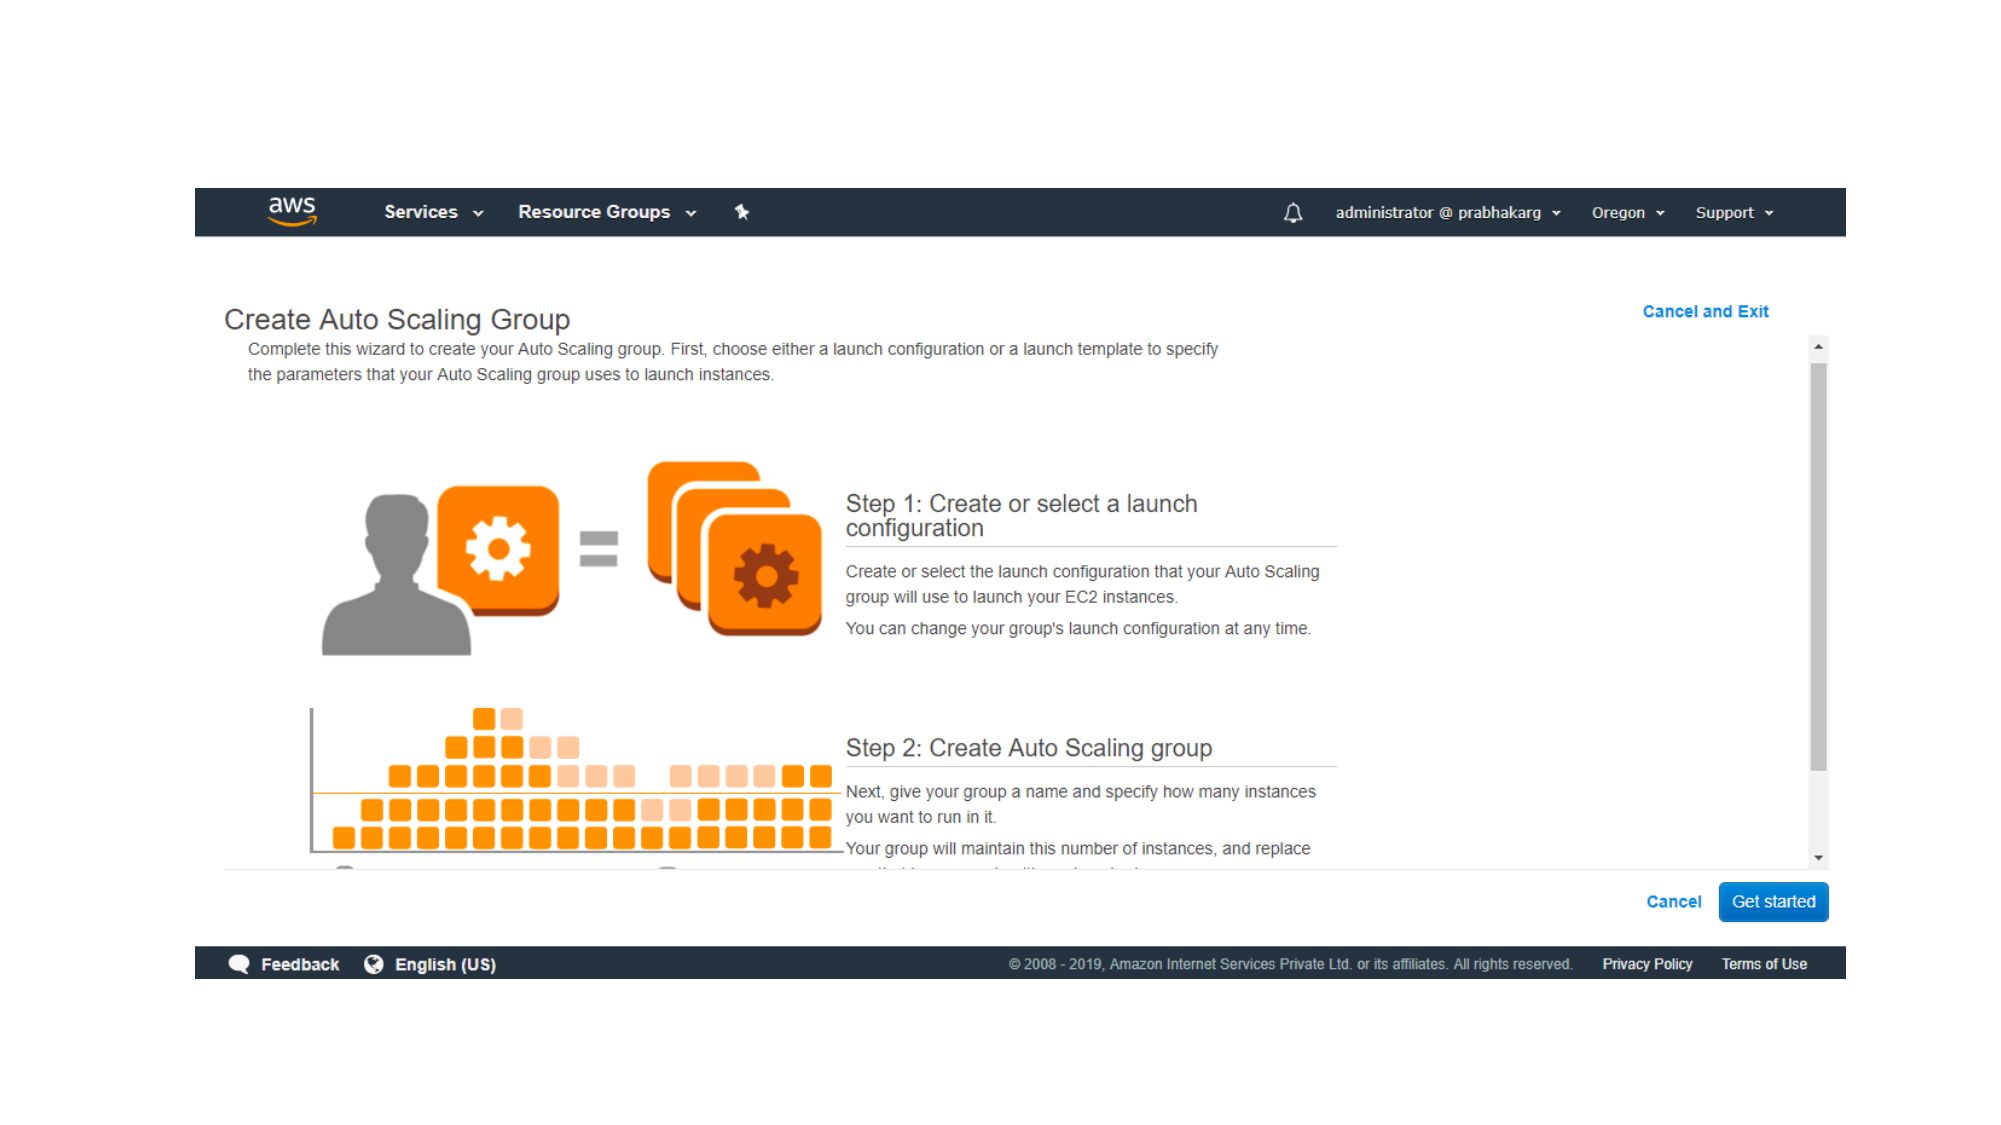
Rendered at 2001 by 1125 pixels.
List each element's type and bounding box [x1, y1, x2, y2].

picture [195, 188, 1846, 979]
